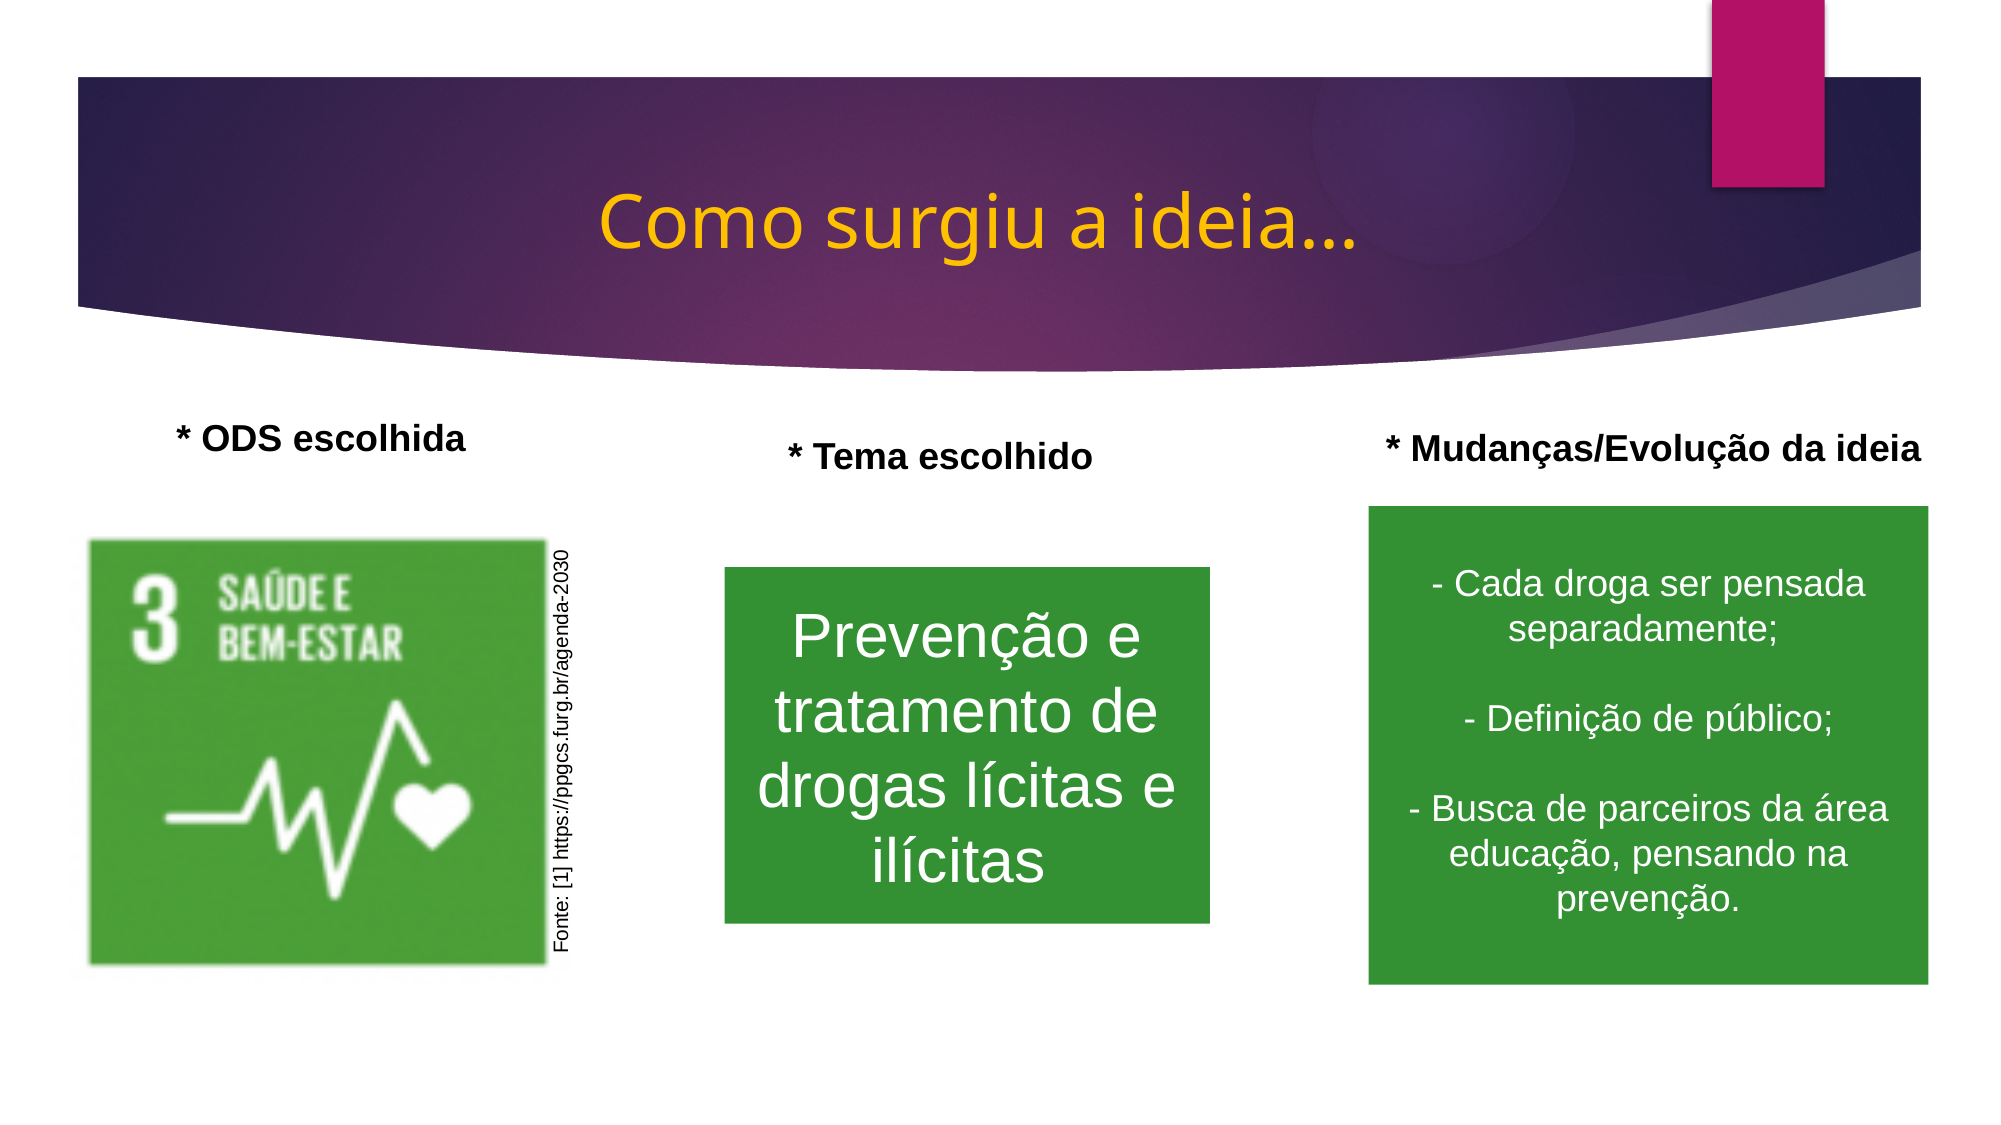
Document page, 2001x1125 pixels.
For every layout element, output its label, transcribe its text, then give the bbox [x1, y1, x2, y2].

text_box * ODS escolhida [161, 406, 481, 467]
text_box Prevenção e tratamento de drogas lícitas e ilícitas [723, 566, 1211, 925]
text_box * Mudanças/Evolução da ideia [1360, 416, 1937, 477]
list - Cada droga ser pensada separadamente; - Definição de público; - Busca de parceiros da área educação, pensando na prevenção. [1368, 506, 1929, 985]
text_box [67, 505, 606, 985]
text_box * Tema escolhido [762, 424, 1109, 485]
text_box Como surgiu a ideia... [582, 165, 1375, 271]
